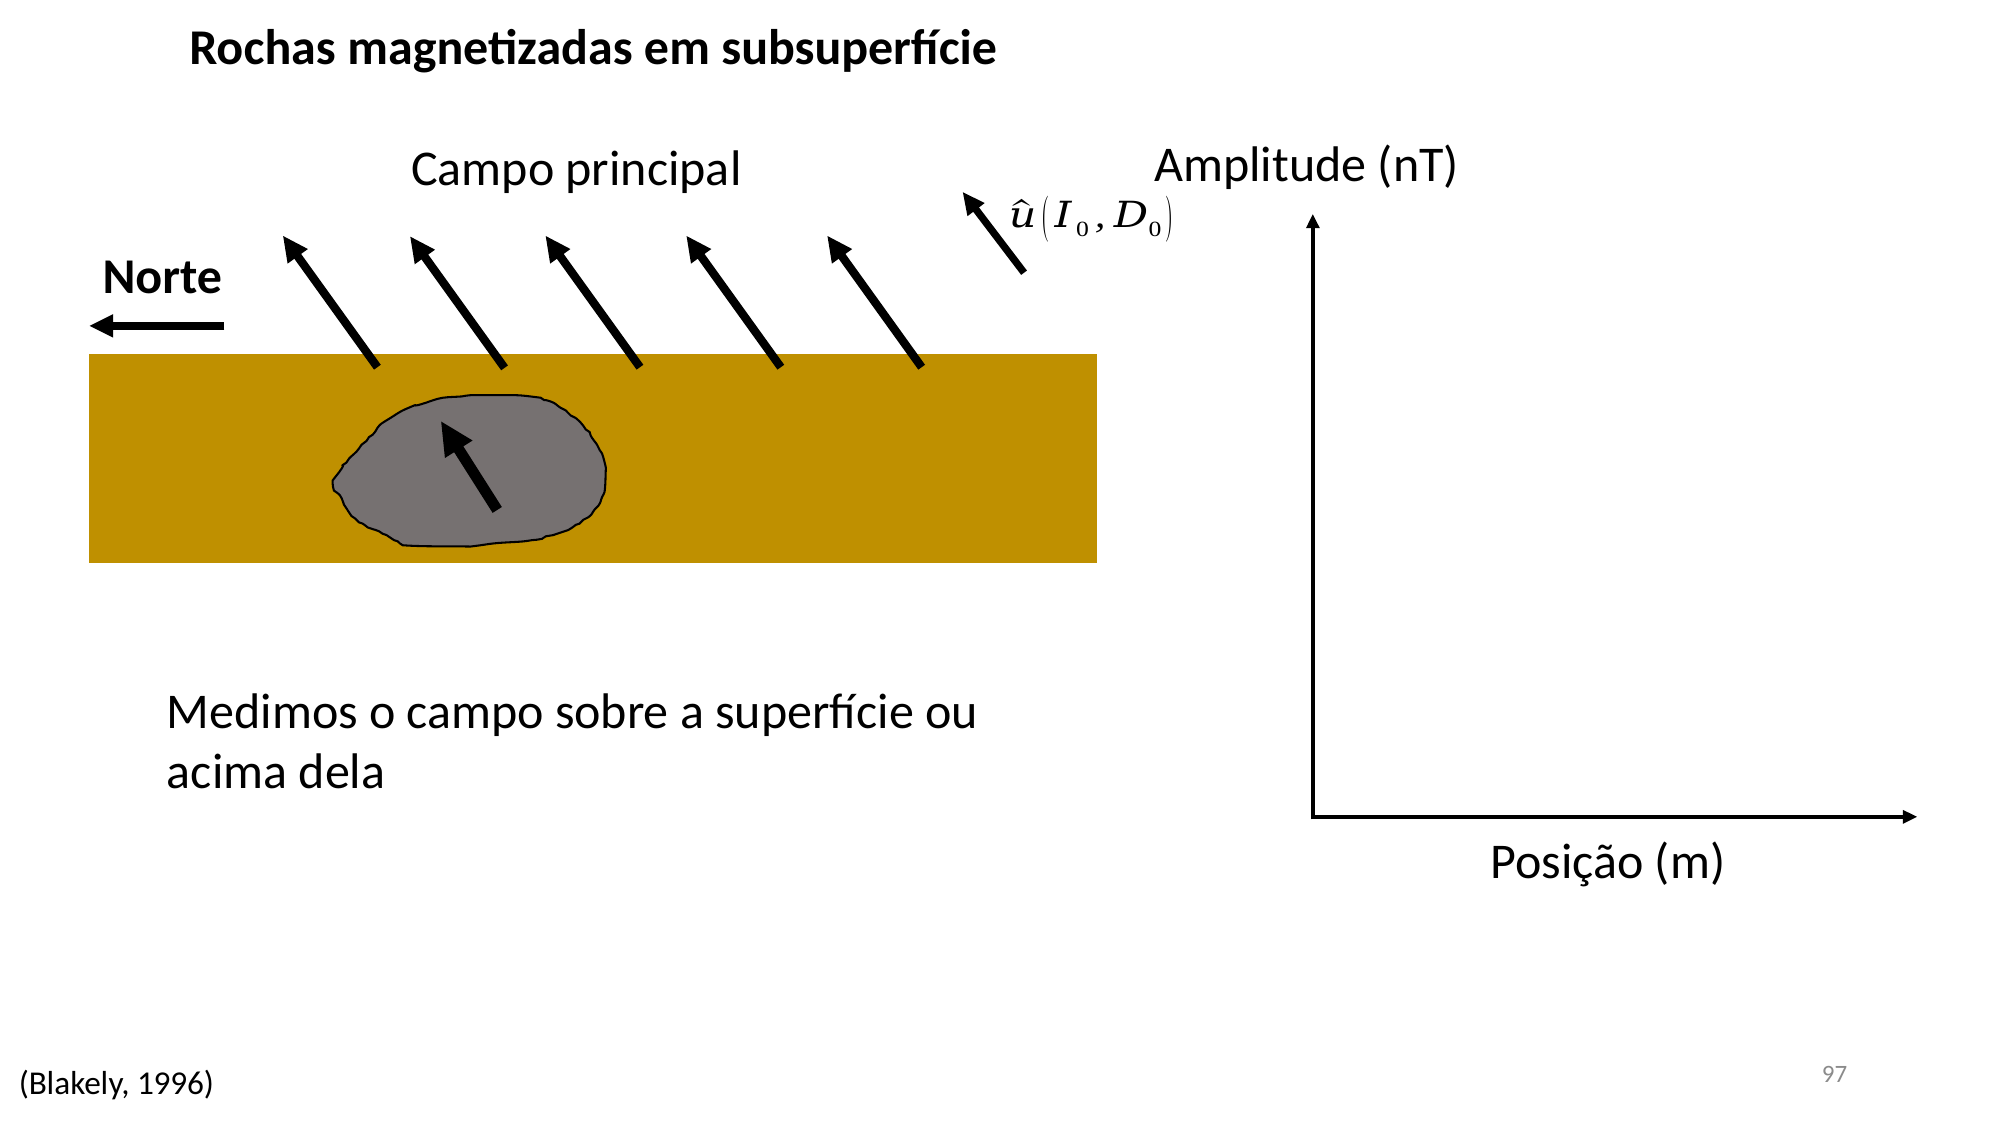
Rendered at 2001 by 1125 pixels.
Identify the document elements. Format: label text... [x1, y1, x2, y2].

text_box Amplitude (nT) [1139, 124, 1498, 200]
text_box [962, 192, 1024, 273]
text_box [331, 394, 607, 548]
text_box Rochas magnetizadas em subsuperfície [174, 7, 1038, 82]
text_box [441, 421, 498, 510]
text_box Medimos o campo sobre a superfície ou acima dela [152, 670, 1015, 806]
text_box Campo principal [396, 127, 790, 203]
slide_number 97 [1412, 1042, 1863, 1103]
text_box (Blakely, 1996) [0, 1053, 237, 1109]
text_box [283, 236, 378, 368]
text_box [686, 236, 781, 368]
text_box [89, 354, 1097, 563]
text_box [545, 236, 640, 368]
text_box Norte [87, 236, 262, 312]
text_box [410, 236, 505, 368]
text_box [827, 236, 922, 368]
text_box Posição (m) [1475, 821, 1754, 897]
